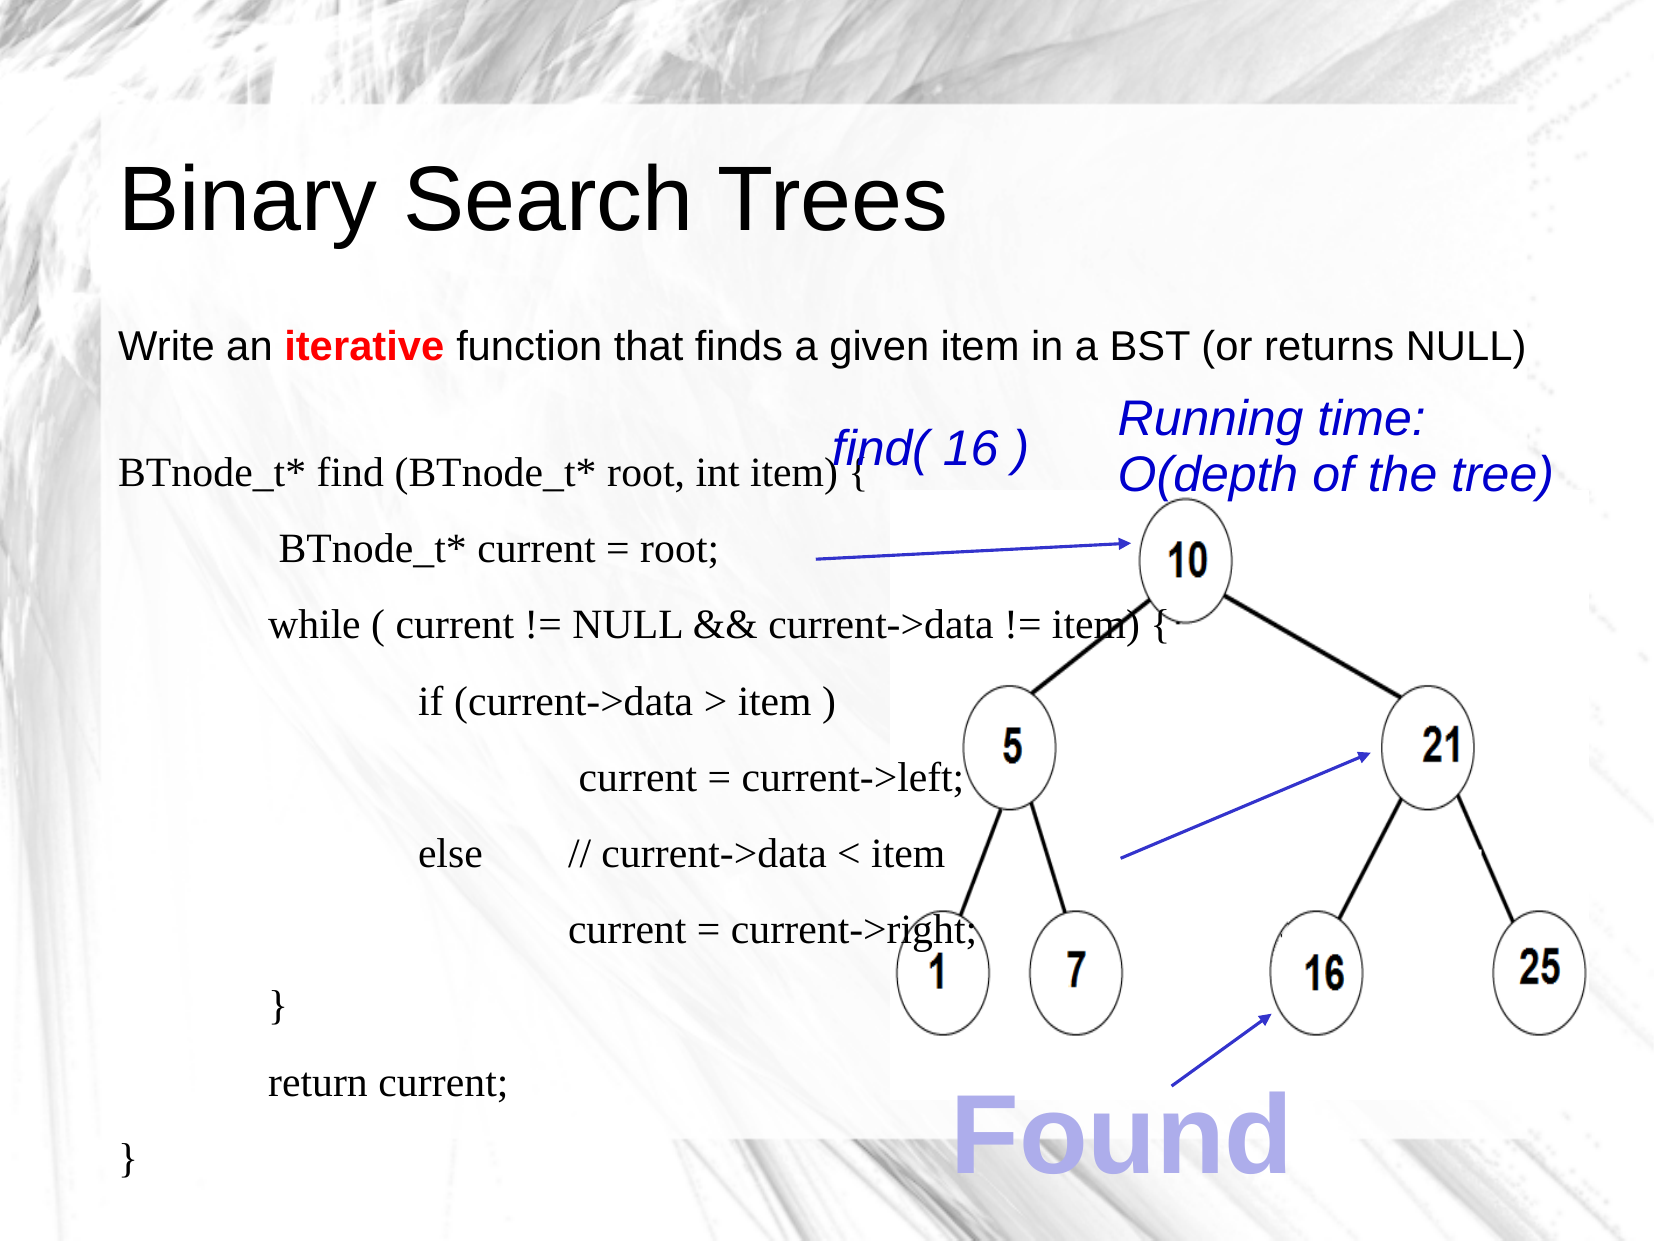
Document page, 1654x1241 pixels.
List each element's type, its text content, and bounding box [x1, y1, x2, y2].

picture [0, 0, 1654, 1241]
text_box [1120, 752, 1371, 859]
title Binary Search Trees [118, 93, 1506, 299]
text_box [815, 543, 1132, 560]
text_box Running time: O(depth of the tree) [1102, 383, 1615, 510]
text_box Found [935, 1100, 1310, 1207]
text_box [1171, 1013, 1272, 1087]
text_box find( 16 ) [817, 413, 1055, 484]
list Write an iterative function that finds a given item in a BST (or returns NULL) BTnode_t* find (BTnode_t* root, int item) { BTnode_t* current = root; while ( current != NULL && current->data != item) { if (current->data > item ) current = current->left; else // current->data < item current = current->right; } return current; } [118, 319, 1571, 1109]
